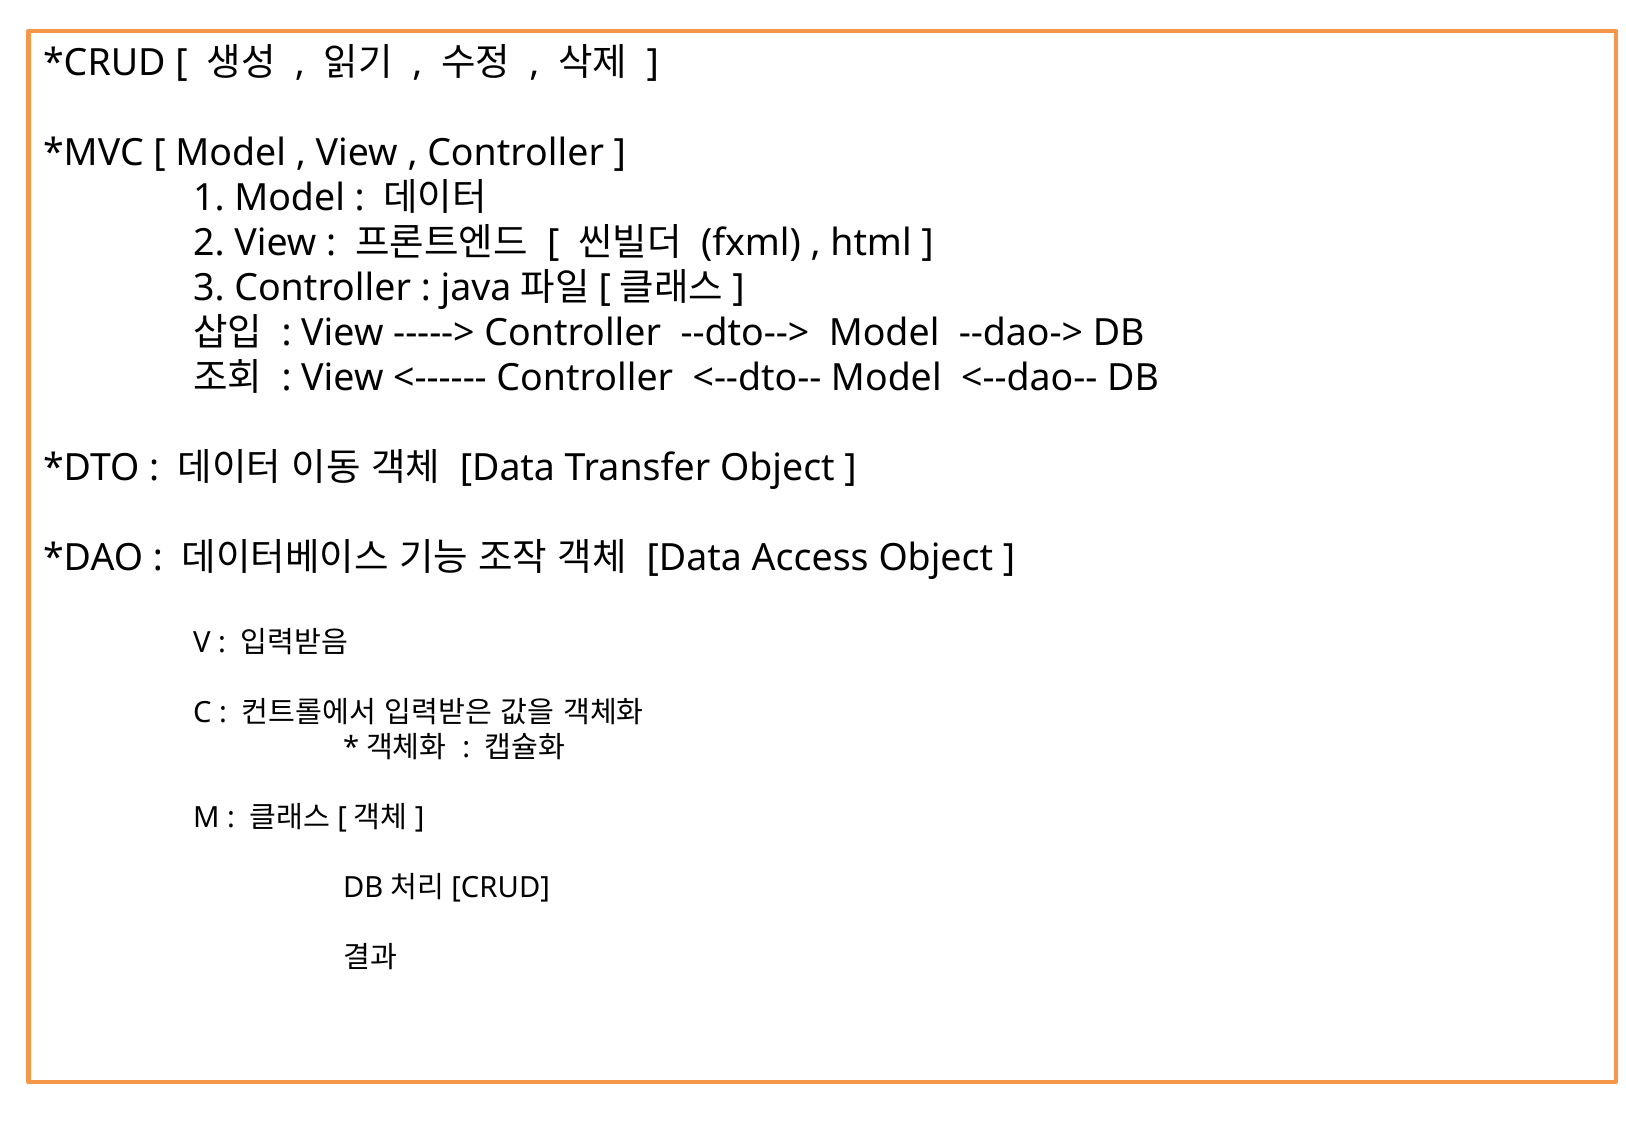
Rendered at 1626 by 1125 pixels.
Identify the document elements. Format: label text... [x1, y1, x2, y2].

text_box *CRUD [ 생성 , 읽기 , 수정 , 삭제 ] *MVC [ Model , View , Controller ] 1. Model : 데이터 2. View : 프론트엔드 [ 씬빌더 (fxml) , html ] 3. Controller : java파일[클래스] 삽입 : View -----> Controller --dto--> Model --dao-> DB 조회 : View <------ Controller <--dto-- Model <--dao-- DB *DTO : 데이터 이동 객체 [Data Transfer Object ] *DAO : 데이터베이스 기능 조작 객체 [Data Access Object ] V : 입력받음 C : 컨트롤에서 입력받은 값을 객체화 *객체화 : 캡슐화 M : 클래스[객체] DB처리[CRUD] 결과 [26, 29, 1618, 1084]
